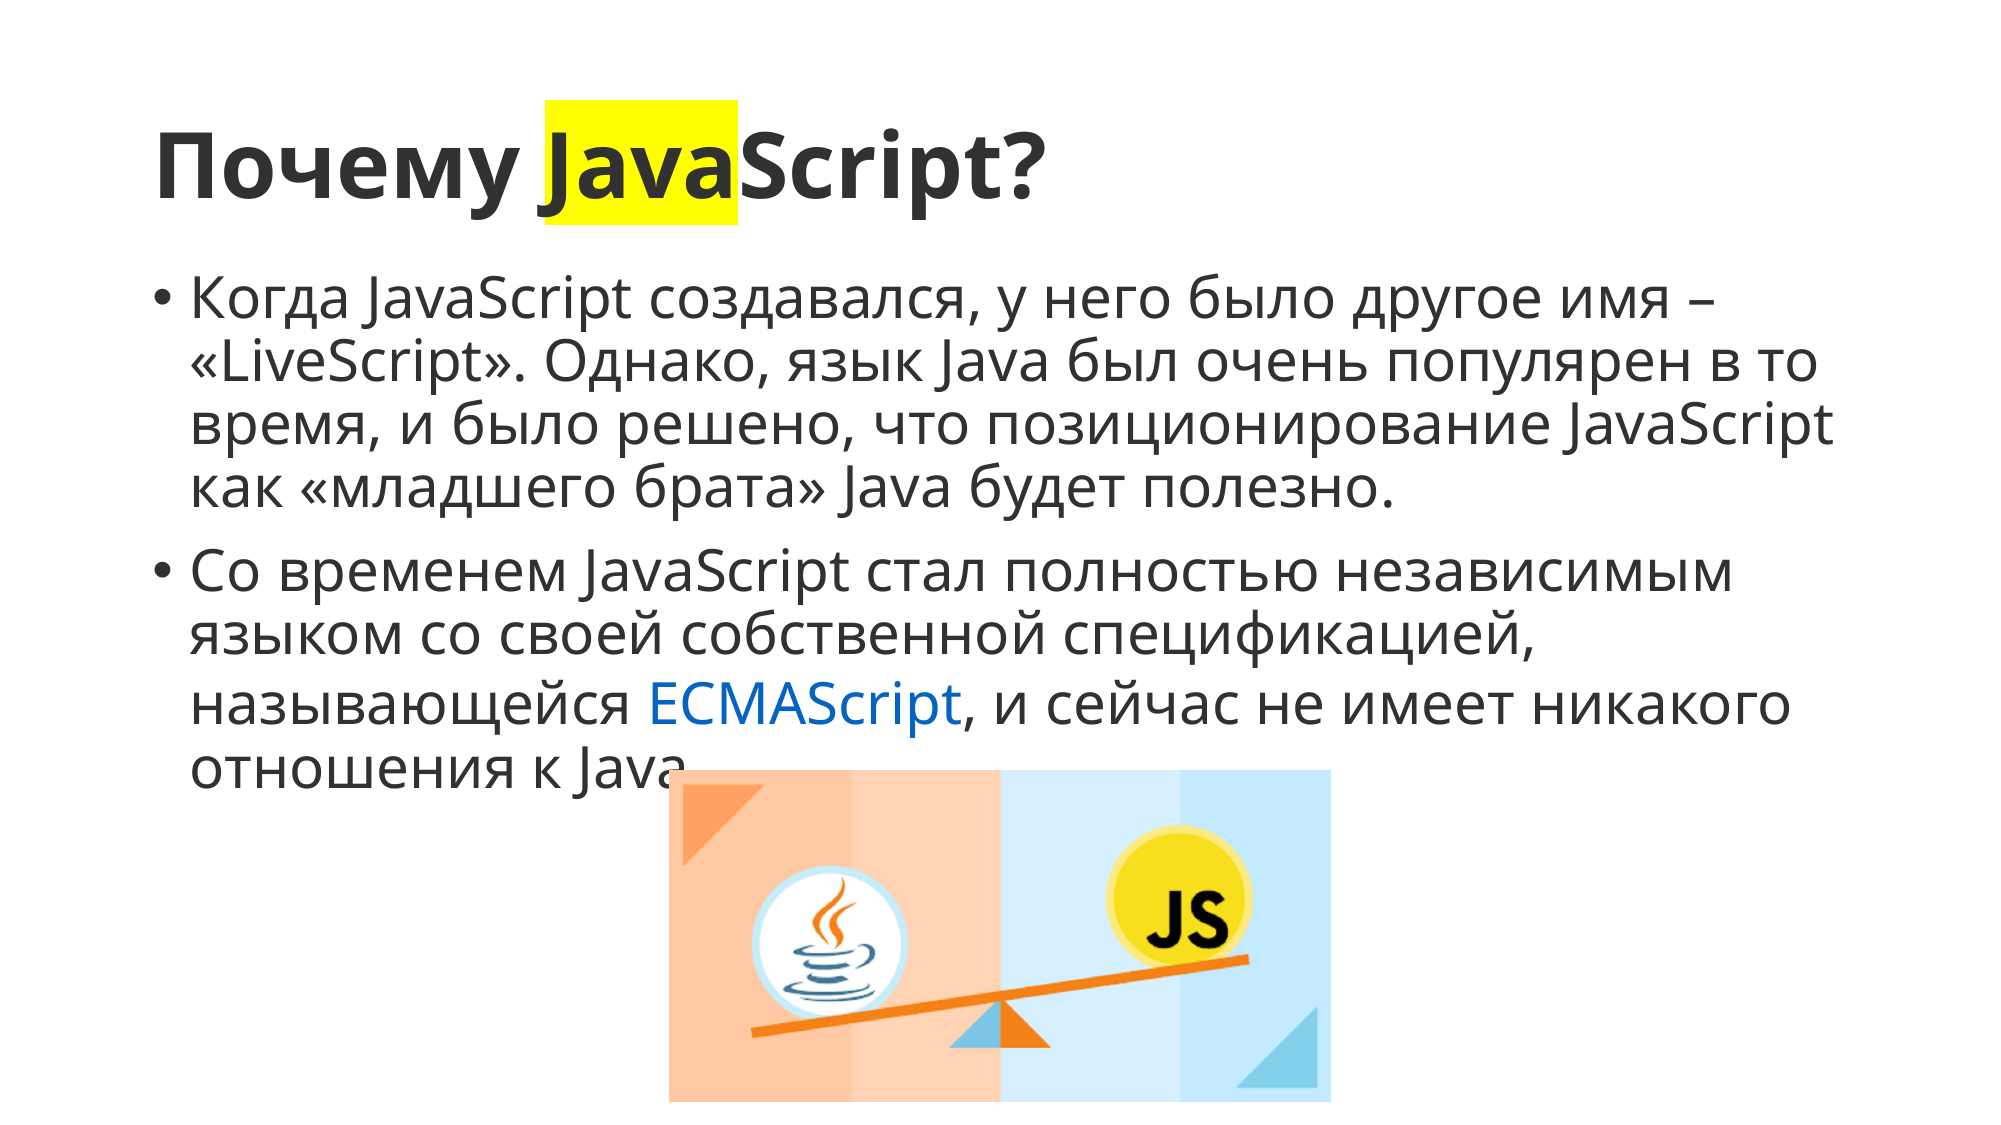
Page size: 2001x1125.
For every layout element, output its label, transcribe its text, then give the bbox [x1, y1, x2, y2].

list Когда JavaScript создавался, у него было другое имя – «LiveScript». Однако, язык Java был очень популярен в то время, и было решено, что позиционирование JavaScript как «младшего брата» Java будет полезно. Со временем JavaScript стал полностью независимым языком со своей собственной спецификацией, называющейся ECMAScript, и сейчас не имеет никакого отношения к Java. [137, 261, 1863, 975]
title Почему JavaScript? [137, 59, 1863, 261]
picture [669, 770, 1331, 1102]
